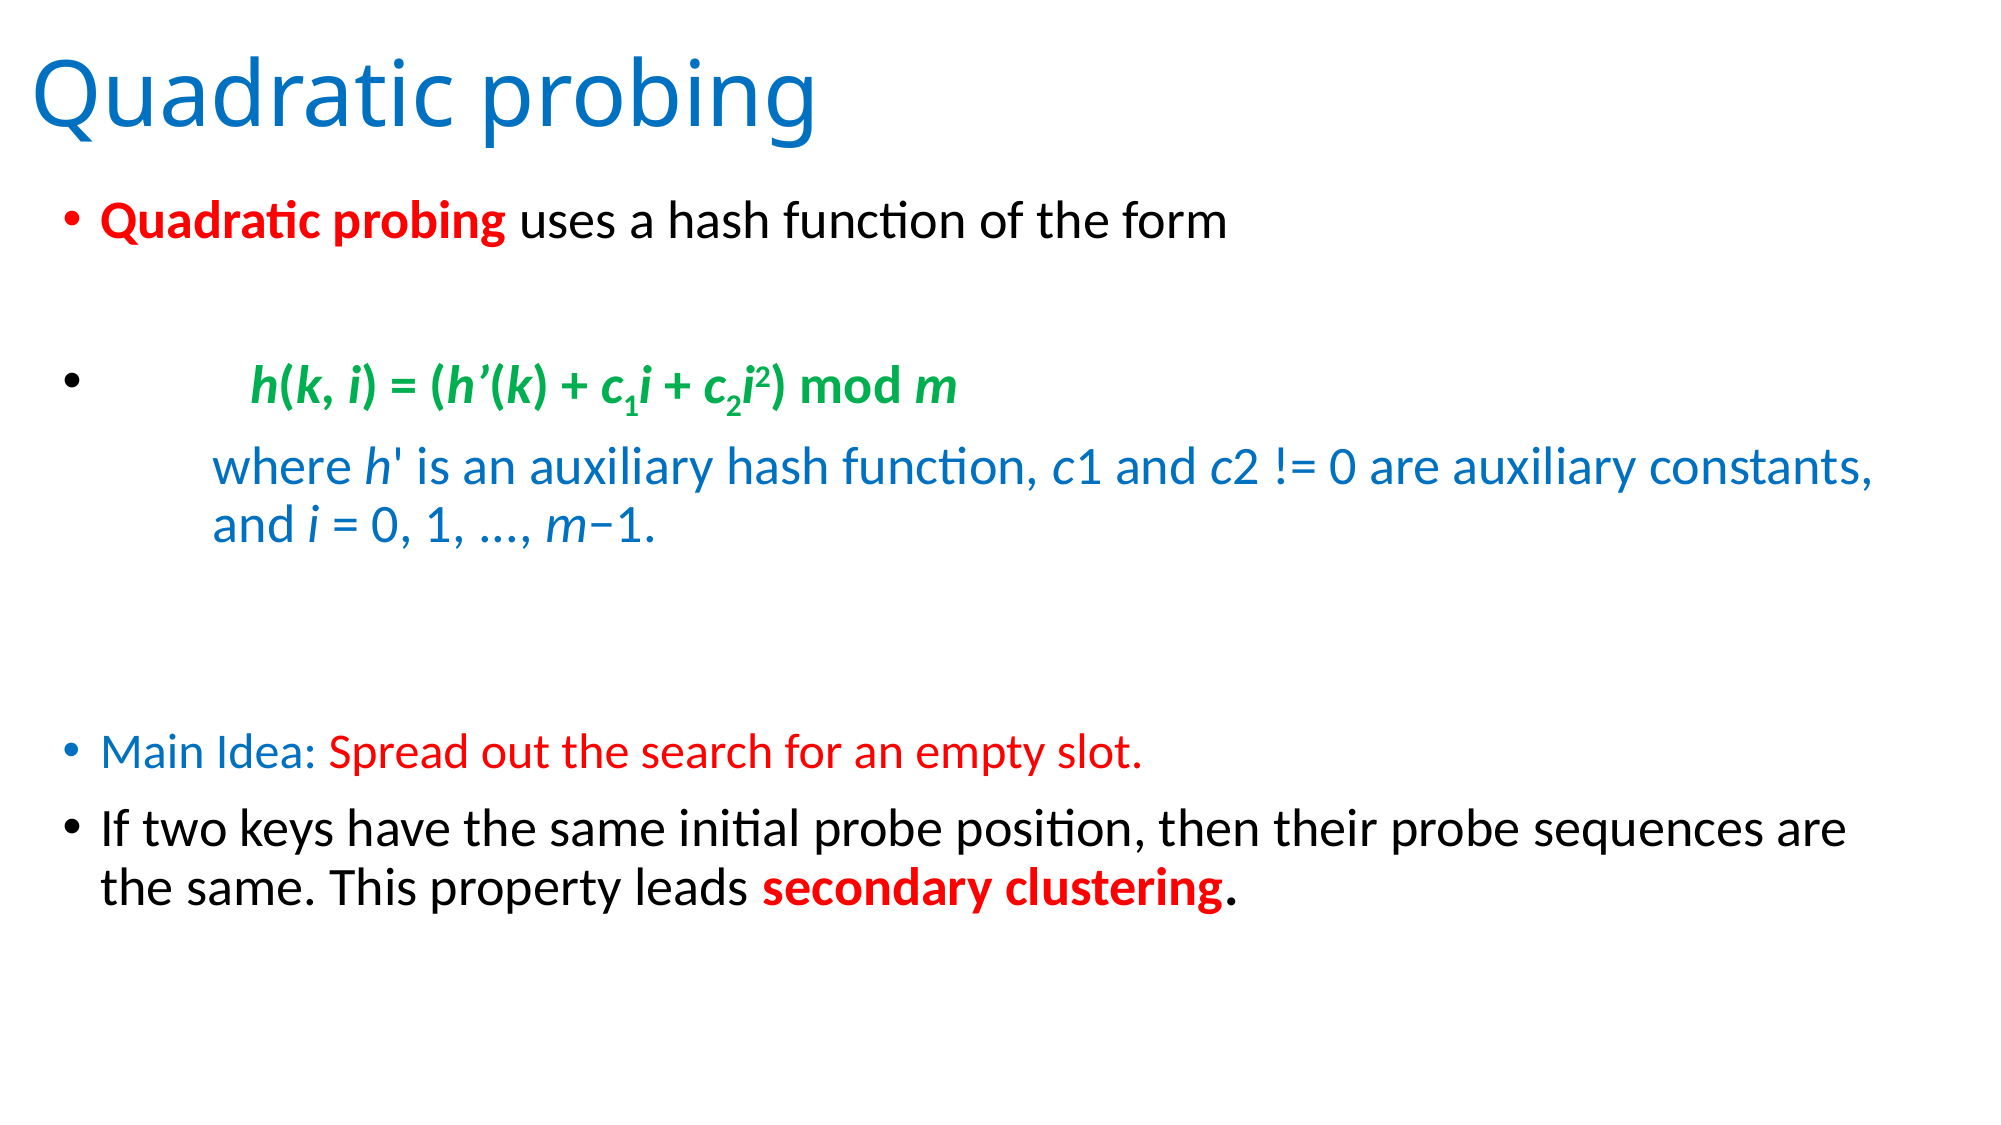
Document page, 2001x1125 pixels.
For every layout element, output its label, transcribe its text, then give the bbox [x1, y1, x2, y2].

title Quadratic probing [15, 9, 1366, 185]
list Quadratic probing uses a hash function of the form h(k, i) = (h’(k) + c1i + c2i2) mod m where h' is an auxiliary hash function, c1 and c2 != 0 are auxiliary constants, and i = 0, 1, ..., m−1. Main Idea: Spread out the search for an empty slot. If two keys have the same initial probe position, then their probe sequences are the same. This property leads secondary clustering. [47, 184, 1905, 1002]
